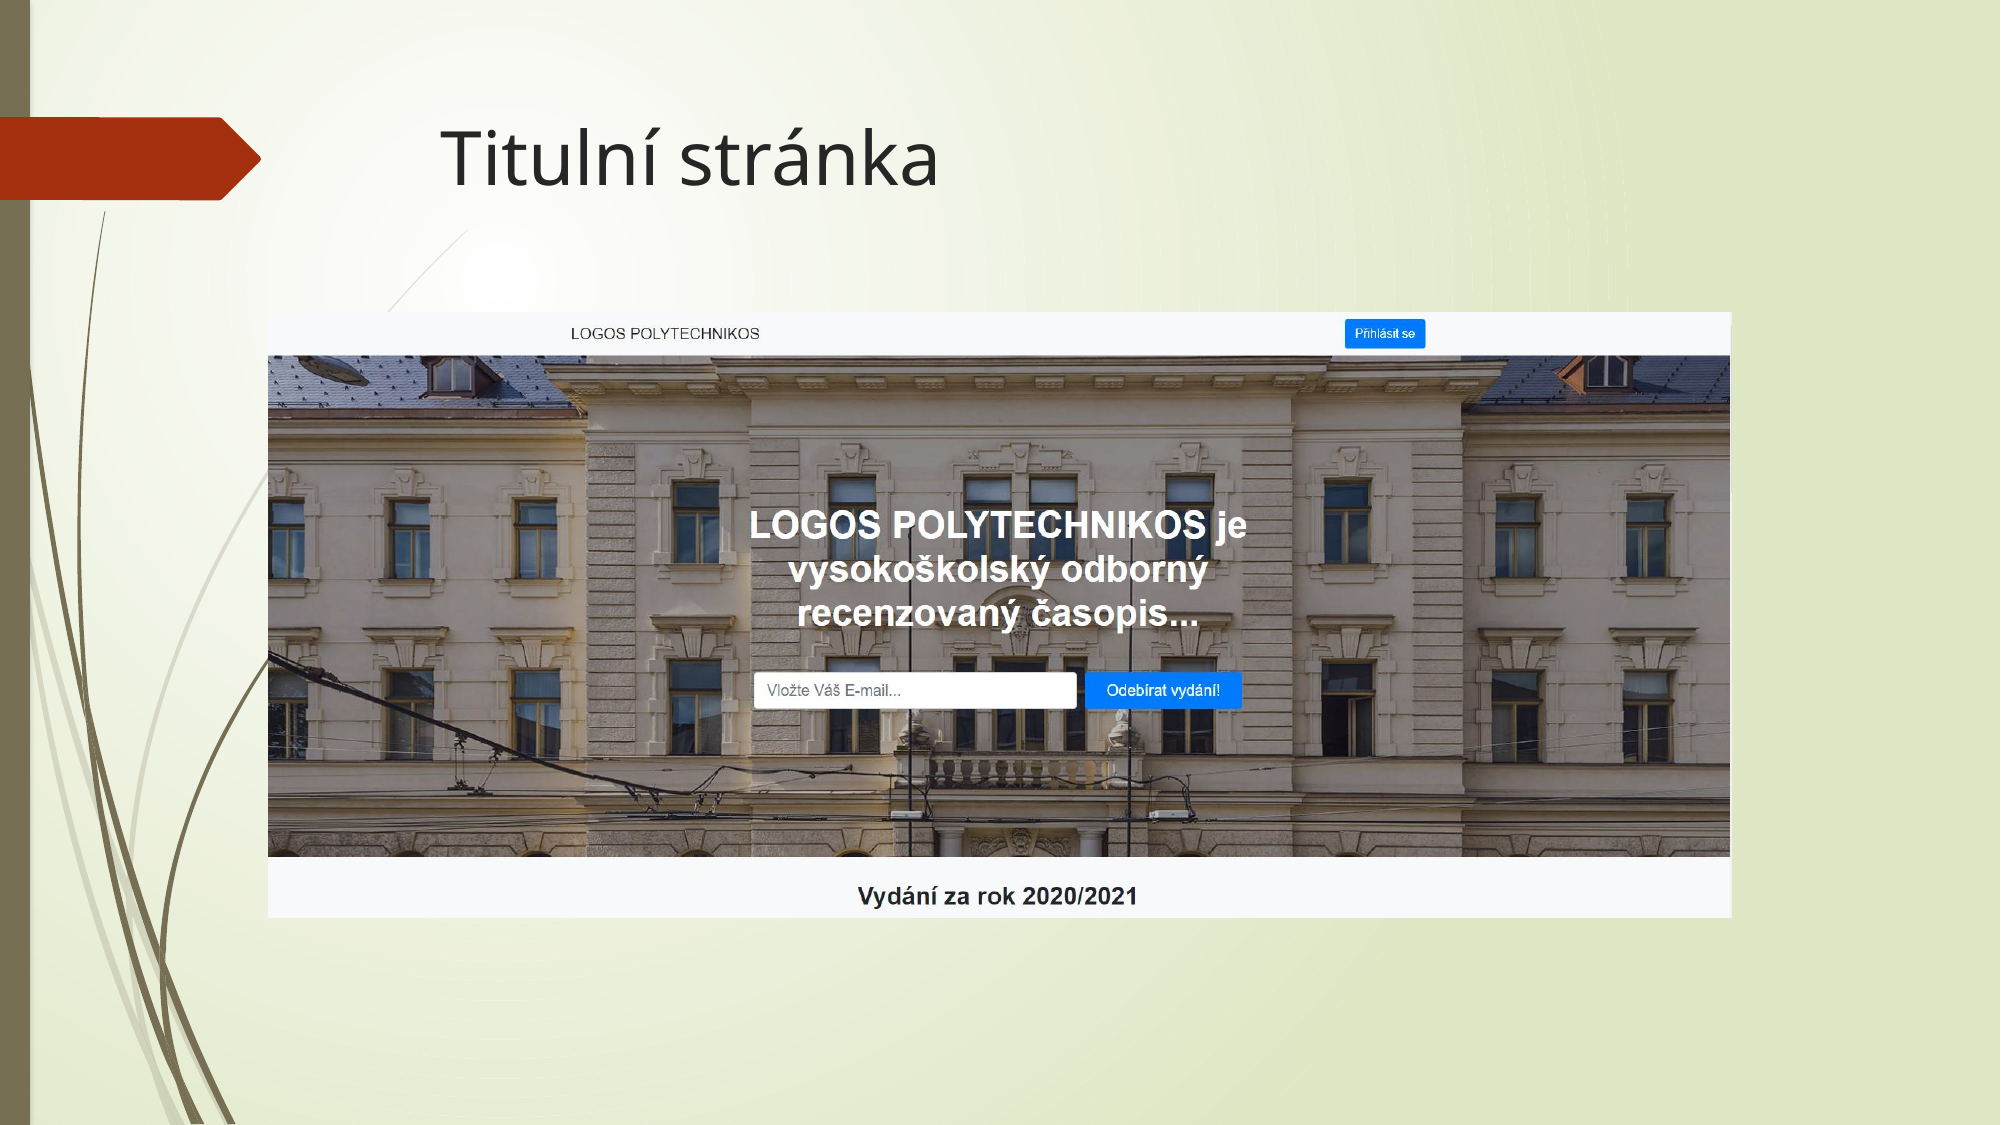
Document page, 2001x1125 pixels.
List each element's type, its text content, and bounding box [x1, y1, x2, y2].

title Titulní stránka [425, 102, 1888, 313]
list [268, 312, 1732, 918]
